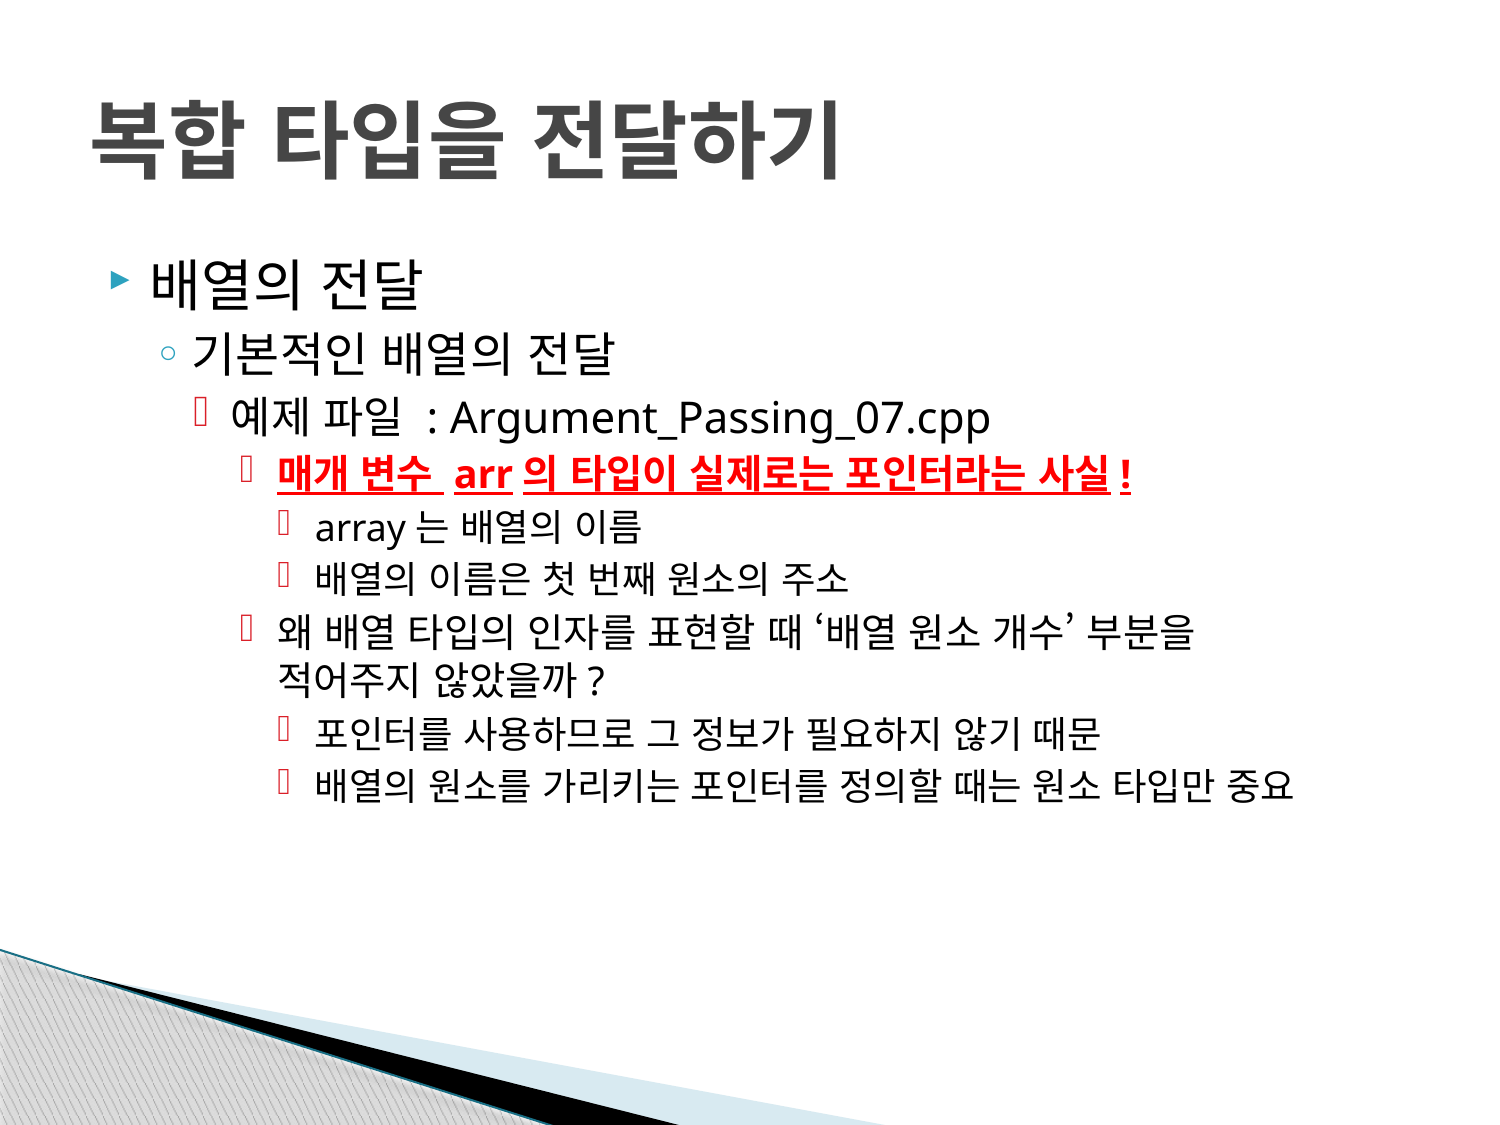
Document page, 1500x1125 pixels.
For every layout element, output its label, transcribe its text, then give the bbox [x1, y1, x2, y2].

title 복합 타입을 전달하기 [75, 45, 1425, 233]
list 배열의 전달 기본적인 배열의 전달 예제 파일 : Argument_Passing_07.cpp 매개 변수 arr의 타입이 실제로는 포인터라는 사실! array는 배열의 이름 배열의 이름은 첫 번째 원소의 주소 왜 배열 타입의 인자를 표현할 때 ‘배열 원소 개수’ 부분을 적어주지 않았을까? 포인터를 사용하므로 그 정보가 필요하지 않기 때문 배열의 원소를 가리키는 포인터를 정의할 때는 원소 타입만 중요 [75, 243, 1425, 986]
